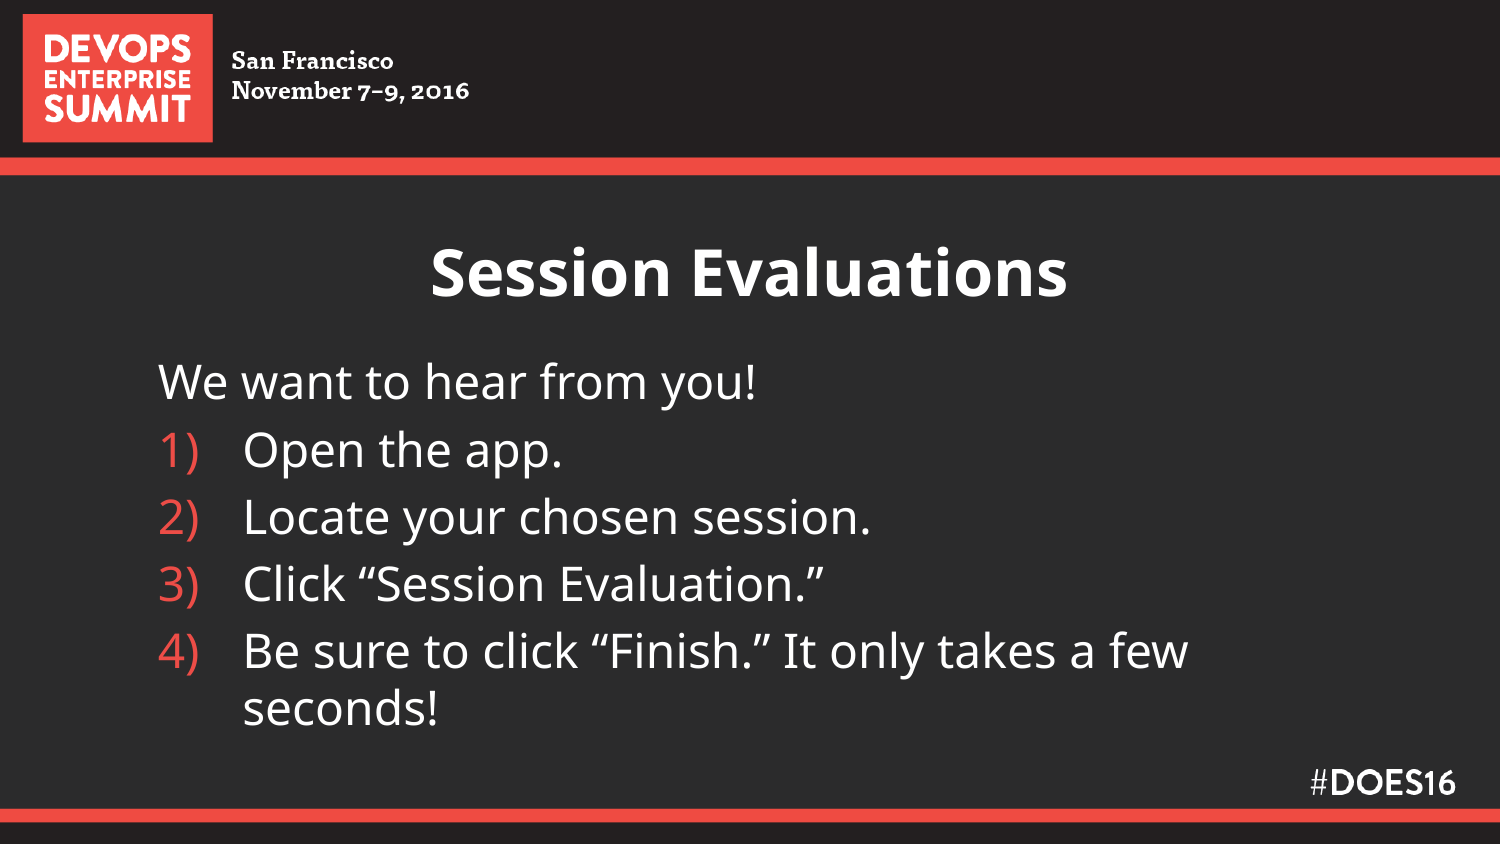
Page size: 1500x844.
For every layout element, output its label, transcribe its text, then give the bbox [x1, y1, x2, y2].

picture [0, 0, 1500, 844]
title Session Evaluations [75, 219, 1425, 324]
list We want to hear from you! Open the app. Locate your chosen session. Click “Session Evaluation.” Be sure to click “Finish.” It only takes a few seconds! [142, 344, 1362, 776]
